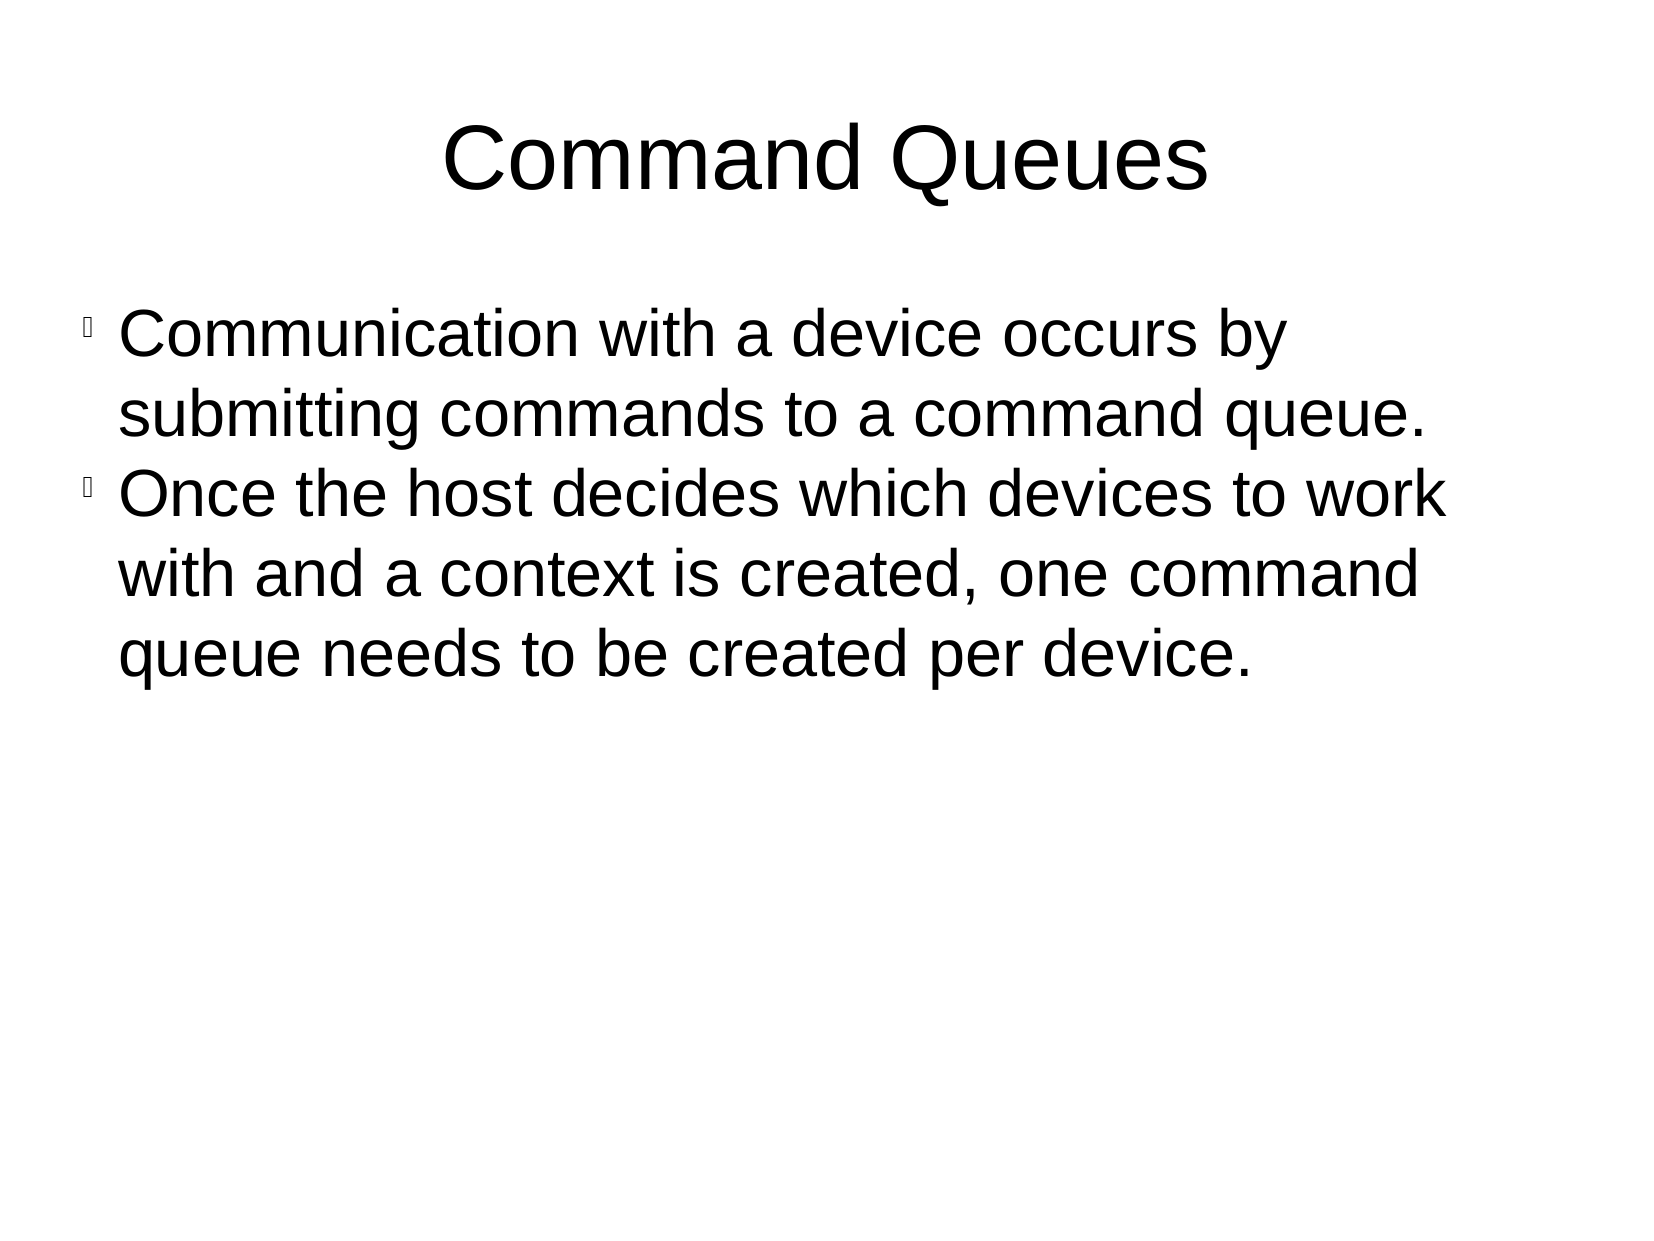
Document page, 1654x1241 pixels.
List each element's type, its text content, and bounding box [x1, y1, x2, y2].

text_box Communication with a device occurs by submitting commands to a command queue. Once the host decides which devices to work with and a context is created, one command queue needs to be created per device. [82, 290, 1571, 1010]
text_box Command Queues [82, 49, 1571, 257]
